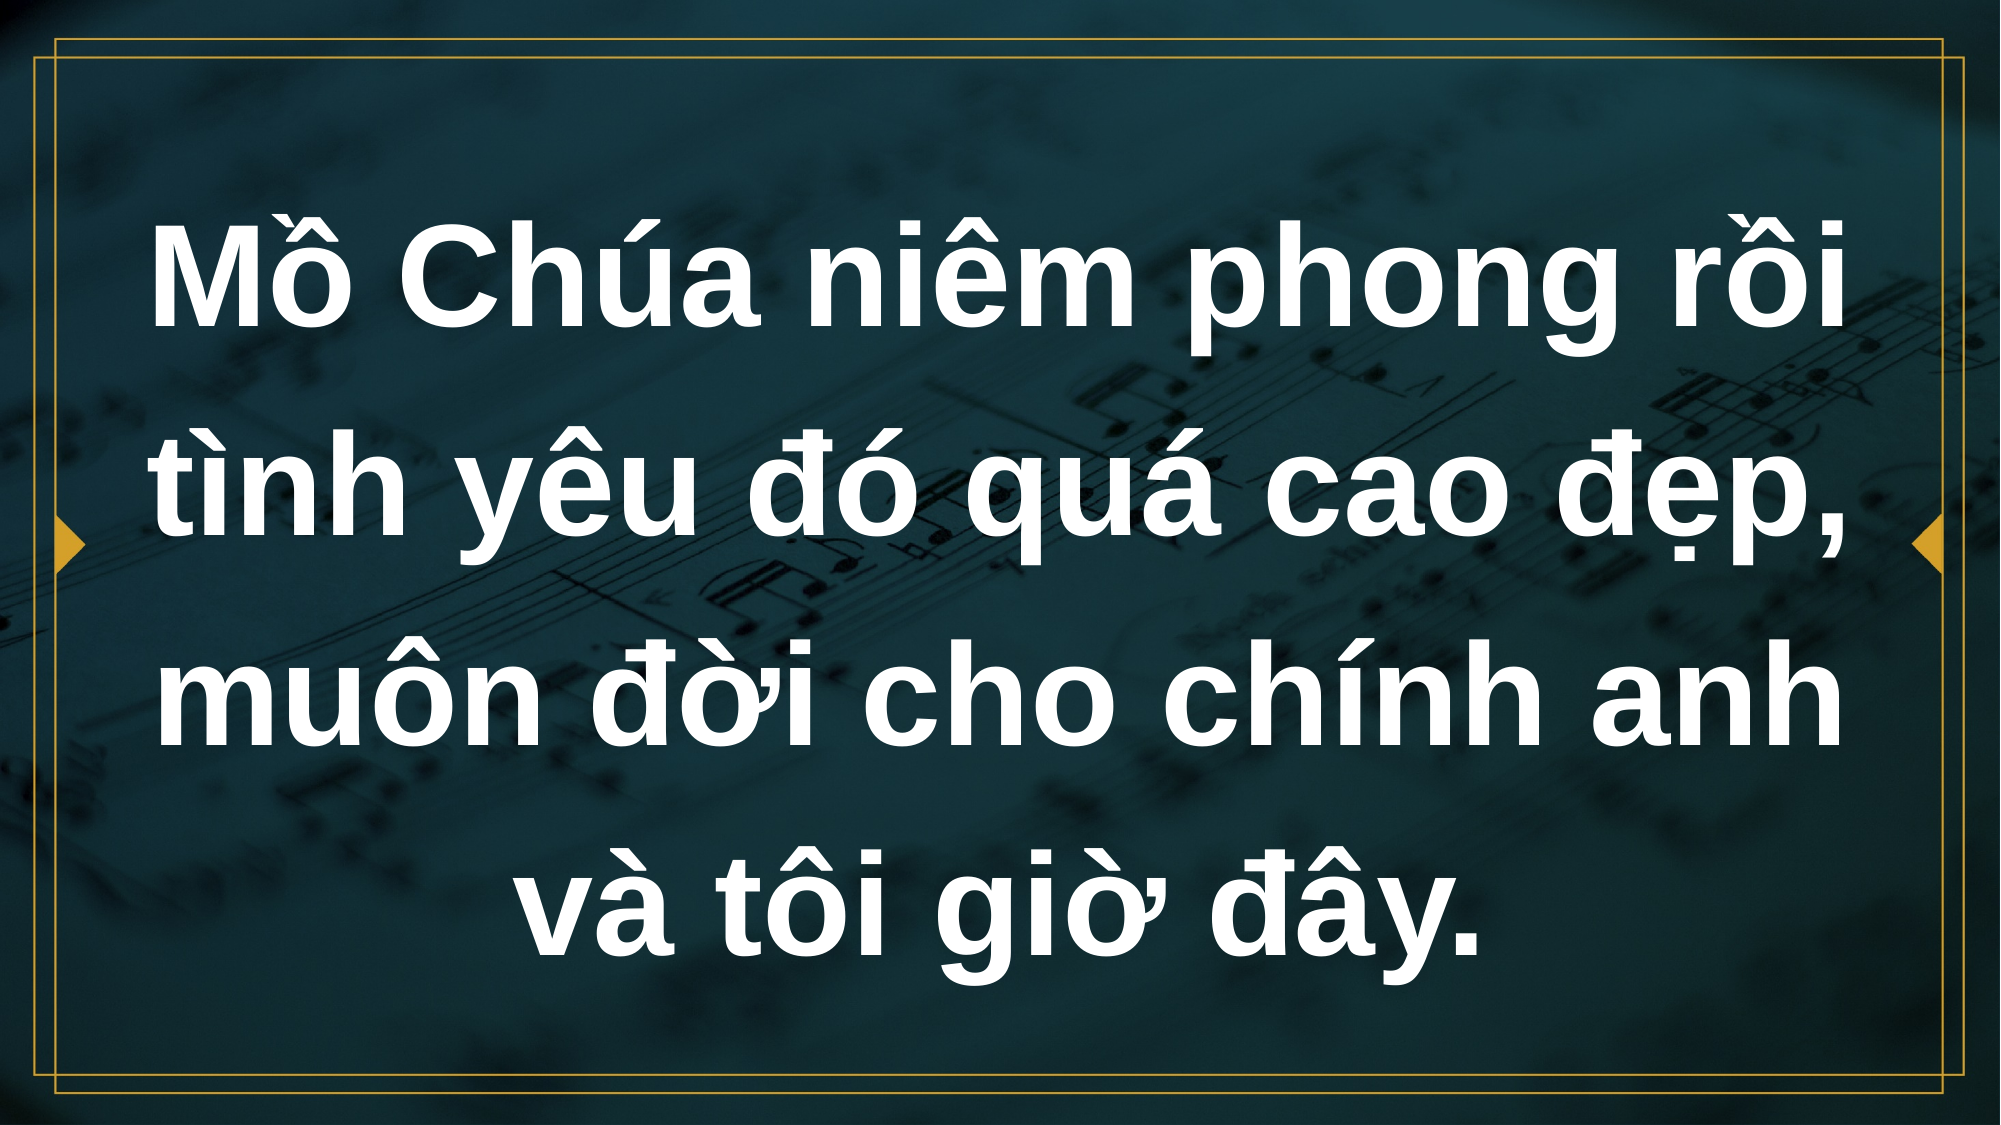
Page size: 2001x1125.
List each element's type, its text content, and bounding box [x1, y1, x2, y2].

title Mồ Chúa niêm phong rồi tình yêu đó quá cao đẹp, muôn đời cho chính anh và tôi giờ đây. [55, 53, 1945, 1077]
picture [0, 0, 2000, 1125]
